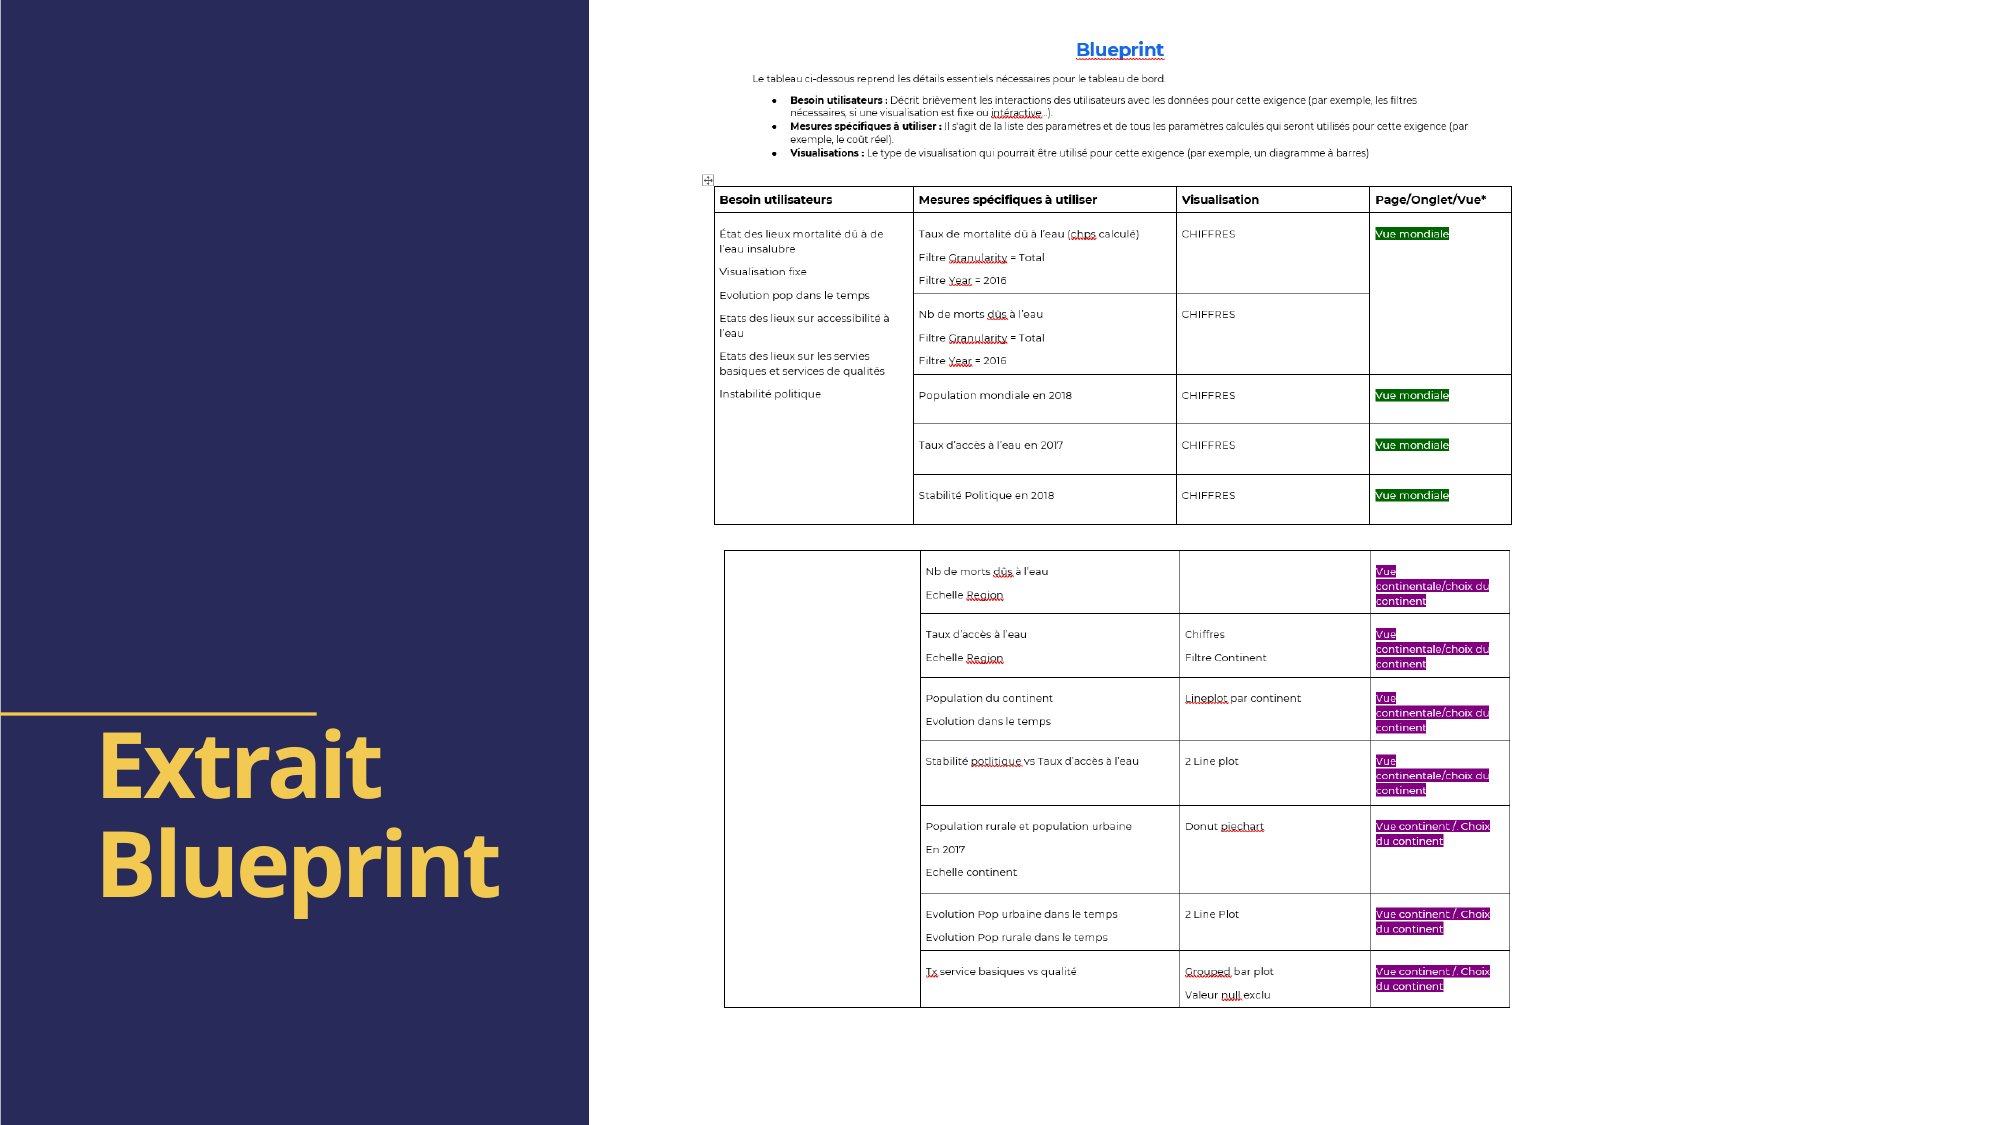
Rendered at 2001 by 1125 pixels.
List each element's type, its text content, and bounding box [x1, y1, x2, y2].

picture [719, 546, 1516, 1012]
title Extrait Blueprint [95, 749, 544, 918]
picture [694, 41, 1531, 531]
